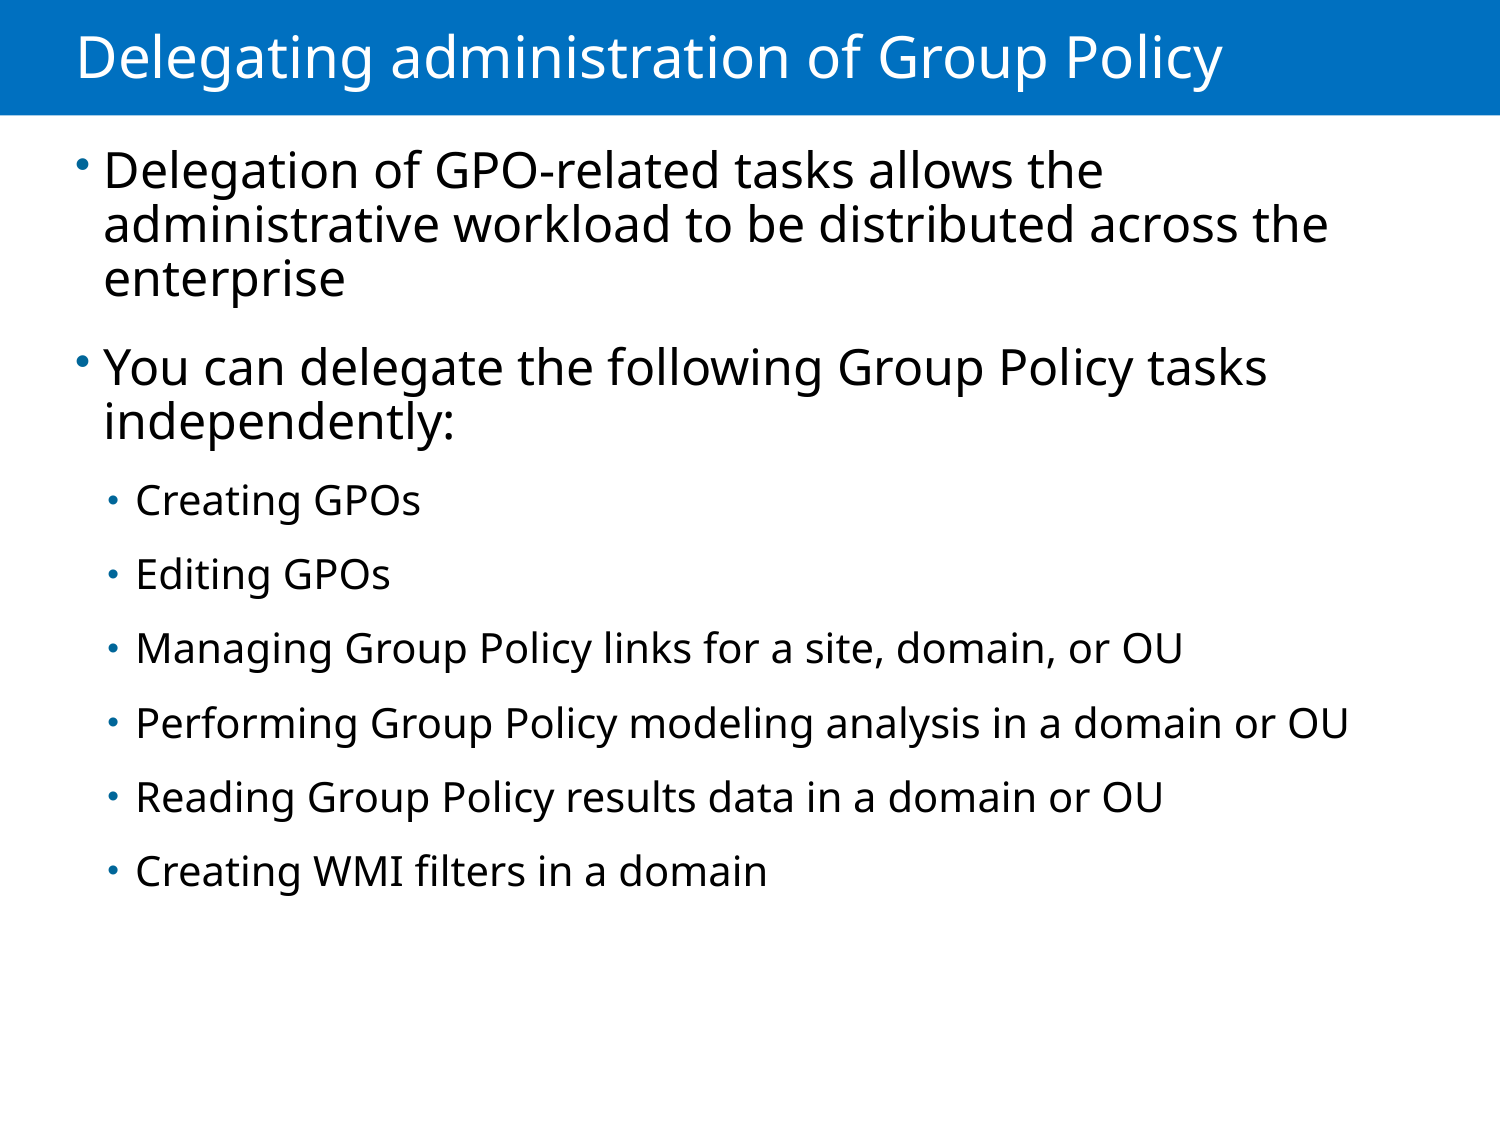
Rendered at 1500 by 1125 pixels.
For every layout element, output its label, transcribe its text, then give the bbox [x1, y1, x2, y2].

text_box Delegation of GPO-related tasks allows the administrative workload to be distributed across the enterprise You can delegate the following Group Policy tasks independently: Creating GPOs Editing GPOs Managing Group Policy links for a site, domain, or OU Performing Group Policy modeling analysis in a domain or OU Reading Group Policy results data in a domain or OU Creating WMI filters in a domain [75, 145, 1449, 990]
title Delegating administration of Group Policy [75, 0, 1351, 122]
